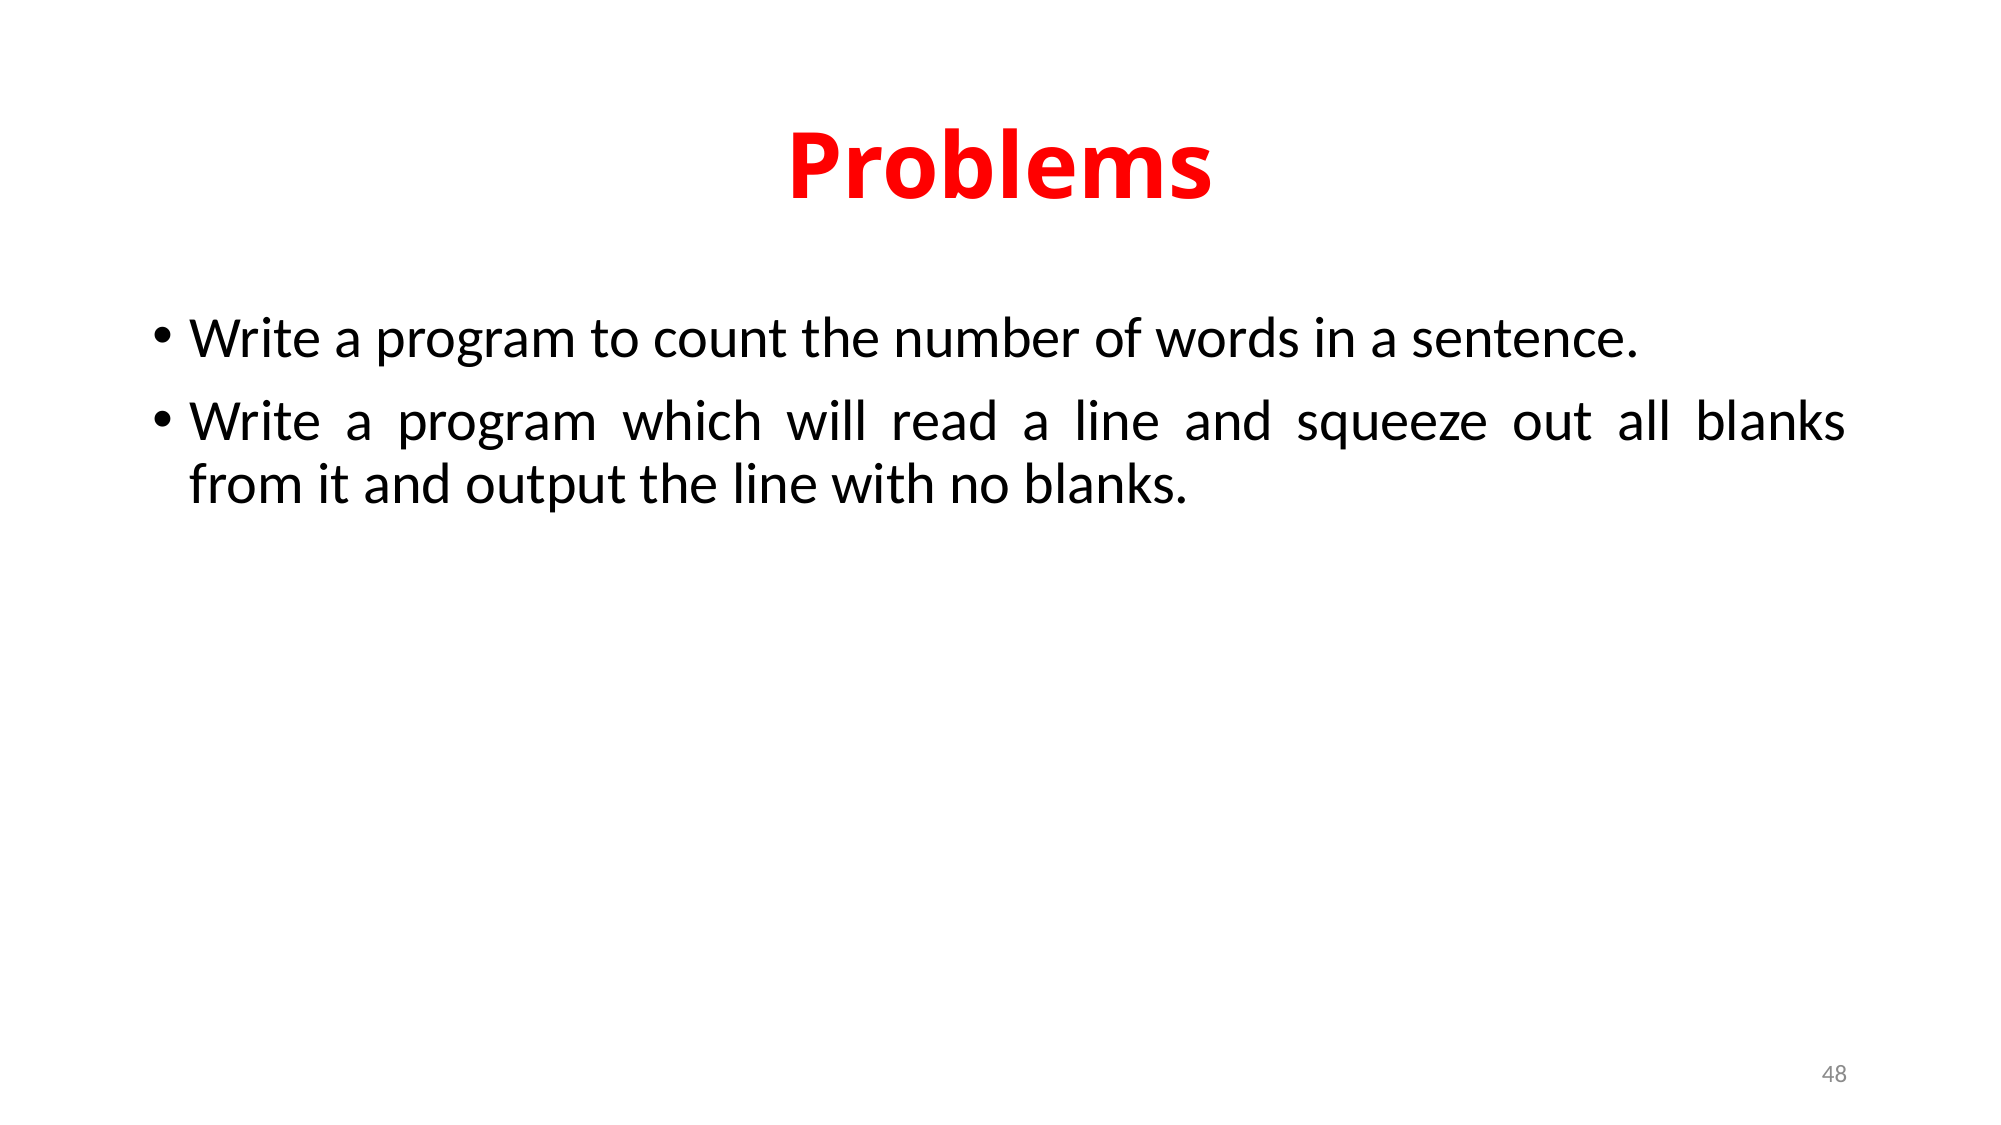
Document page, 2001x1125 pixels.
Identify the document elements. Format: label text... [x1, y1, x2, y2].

list Write a program to count the number of words in a sentence. Write a program which will read a line and squeeze out all blanks from it and output the line with no blanks. [137, 299, 1863, 1014]
slide_number 48 [1412, 1042, 1863, 1103]
title Problems [137, 59, 1863, 278]
